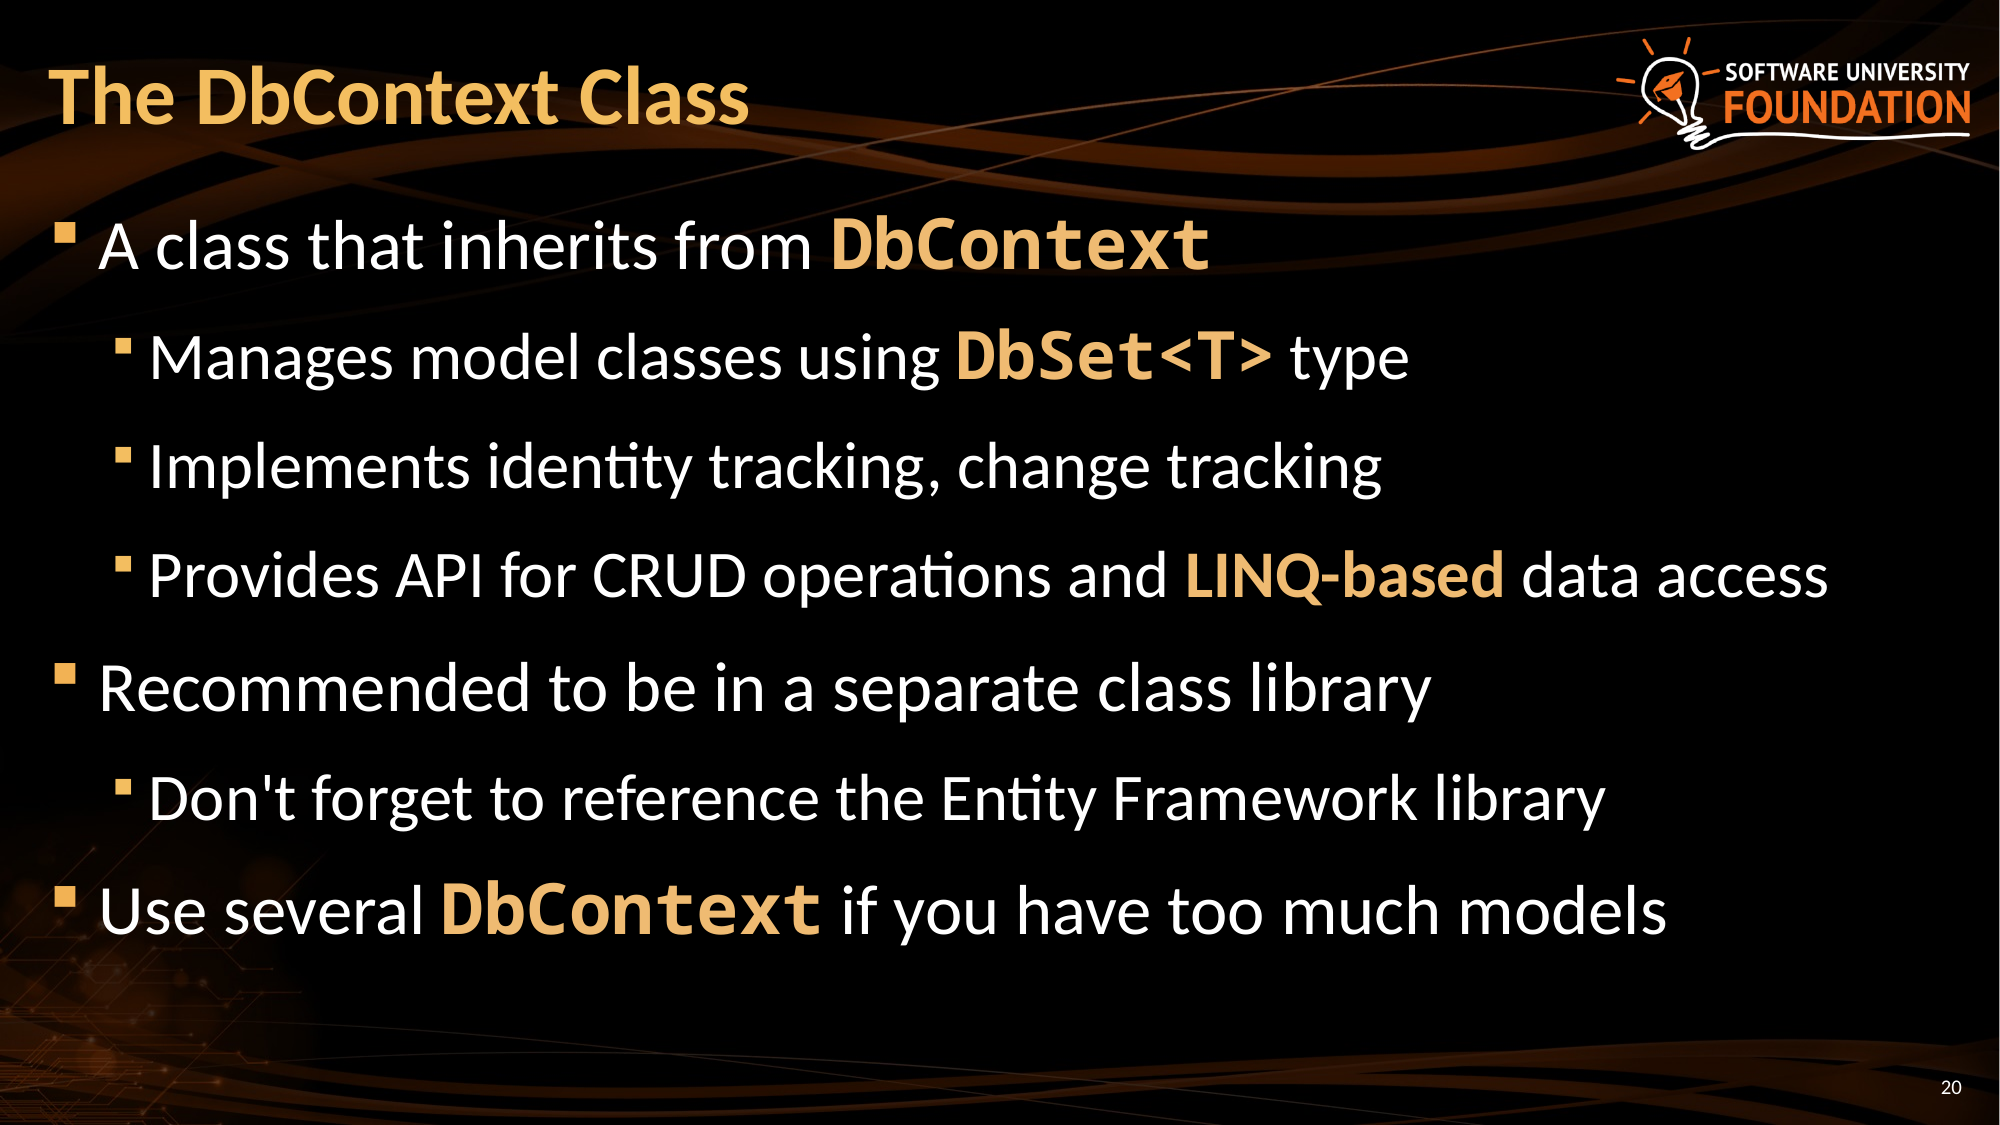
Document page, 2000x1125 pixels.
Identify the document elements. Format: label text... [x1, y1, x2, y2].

list A class that inherits from DbContext Manages model classes using DbSet<T> type Implements identity tracking, change tracking Provides API for CRUD operations and LINQ-based data access Recommended to be in a separate class library Don't forget to reference the Entity Framework library Use several DbContext if you have too much models [31, 188, 1968, 1103]
title The DbContext Class [30, 6, 1602, 189]
picture [0, 0, 2000, 1125]
